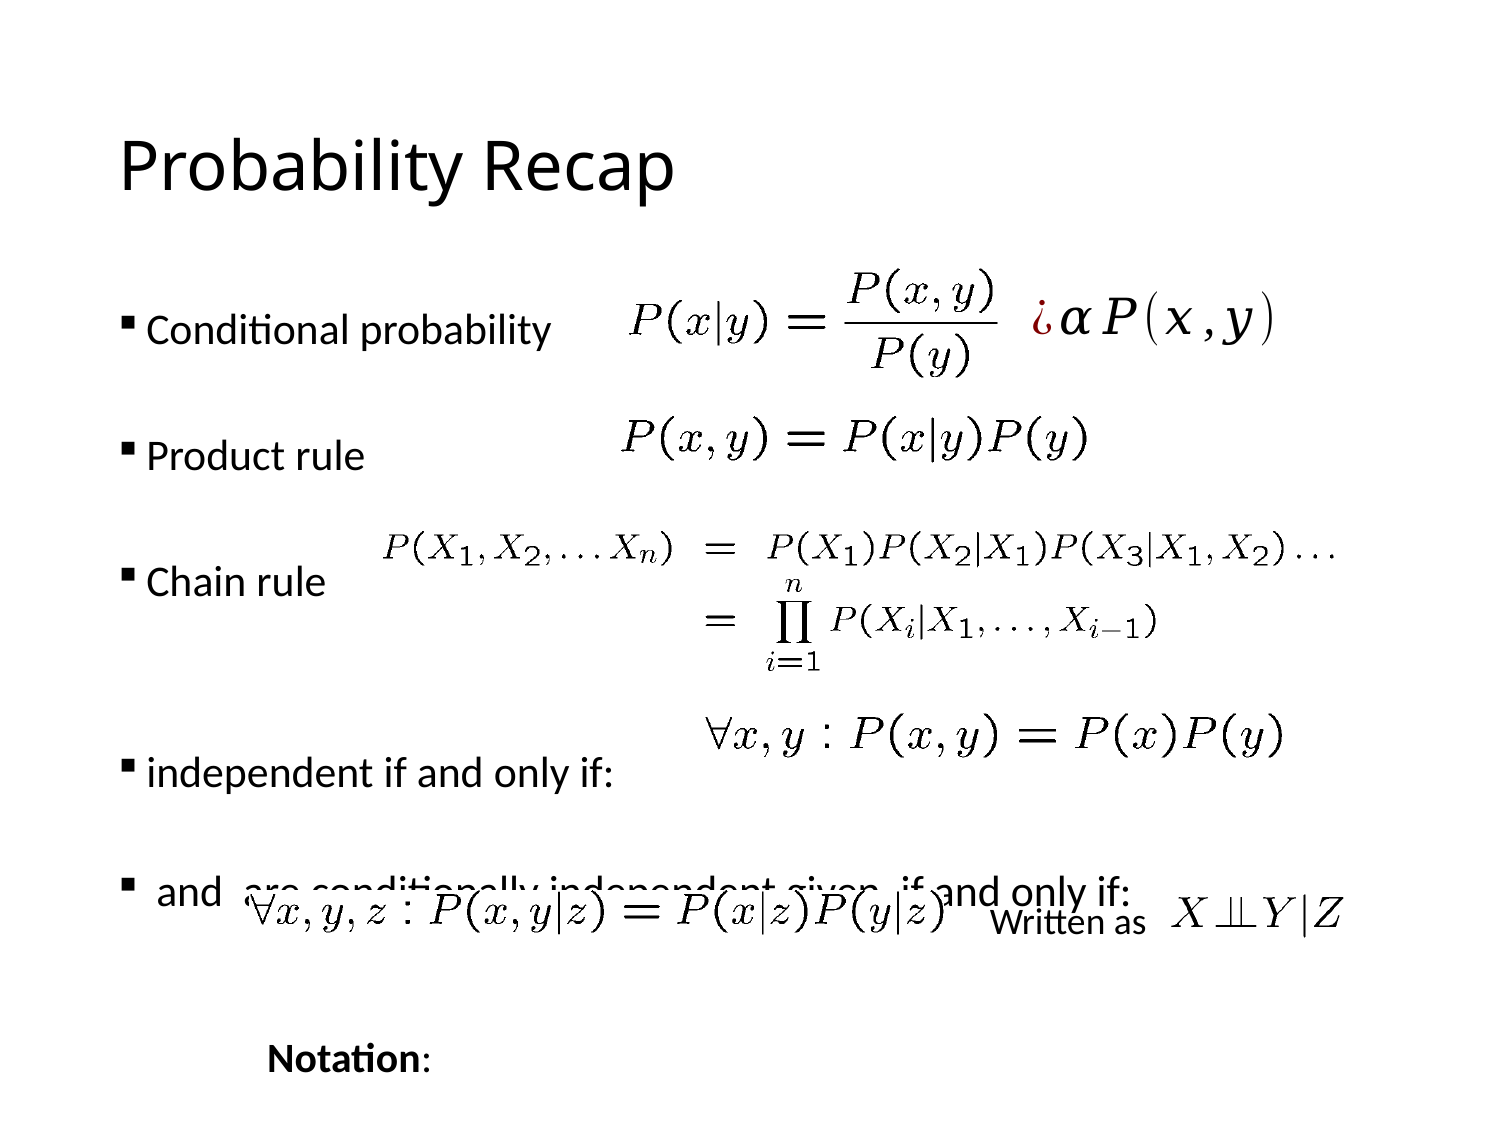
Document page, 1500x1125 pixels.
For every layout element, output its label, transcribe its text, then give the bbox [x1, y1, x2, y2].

picture [382, 531, 1334, 671]
picture [249, 890, 944, 936]
picture [628, 267, 998, 378]
picture [1170, 893, 1344, 939]
picture [705, 712, 1282, 758]
text_box Written as [975, 889, 1188, 950]
title Probability Recap [103, 59, 1397, 278]
picture [621, 416, 1088, 464]
